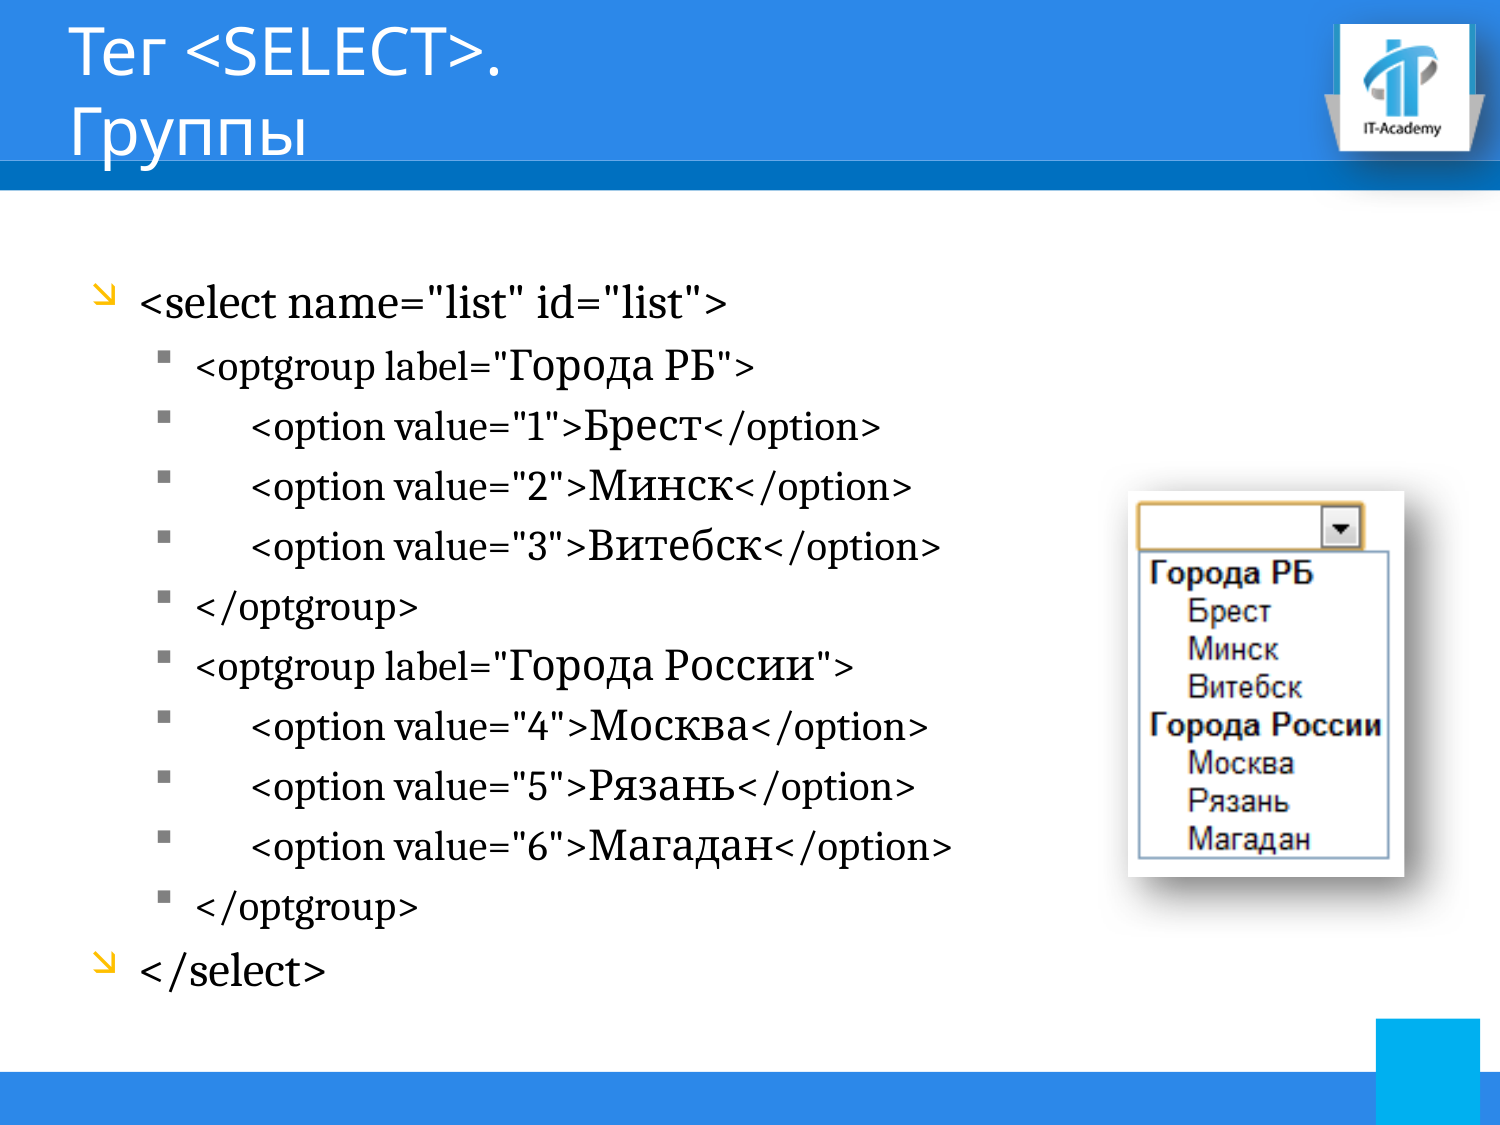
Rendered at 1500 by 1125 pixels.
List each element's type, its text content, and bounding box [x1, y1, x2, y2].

title Тег <SELECT>. Группы [53, 42, 1404, 135]
picture [1323, 24, 1487, 153]
picture [1127, 491, 1405, 877]
list <select name="list" id="list"> <optgroup label="Города РБ"> <option value="1">Брест</option> <option value="2">Минск</option> <option value="3">Витебск</option> </optgroup> <optgroup label="Города России"> <option value="4">Москва</option> <option value="5">Рязань</option> <option value="6">Магадан</option> </optgroup> </select> [75, 262, 1483, 1005]
